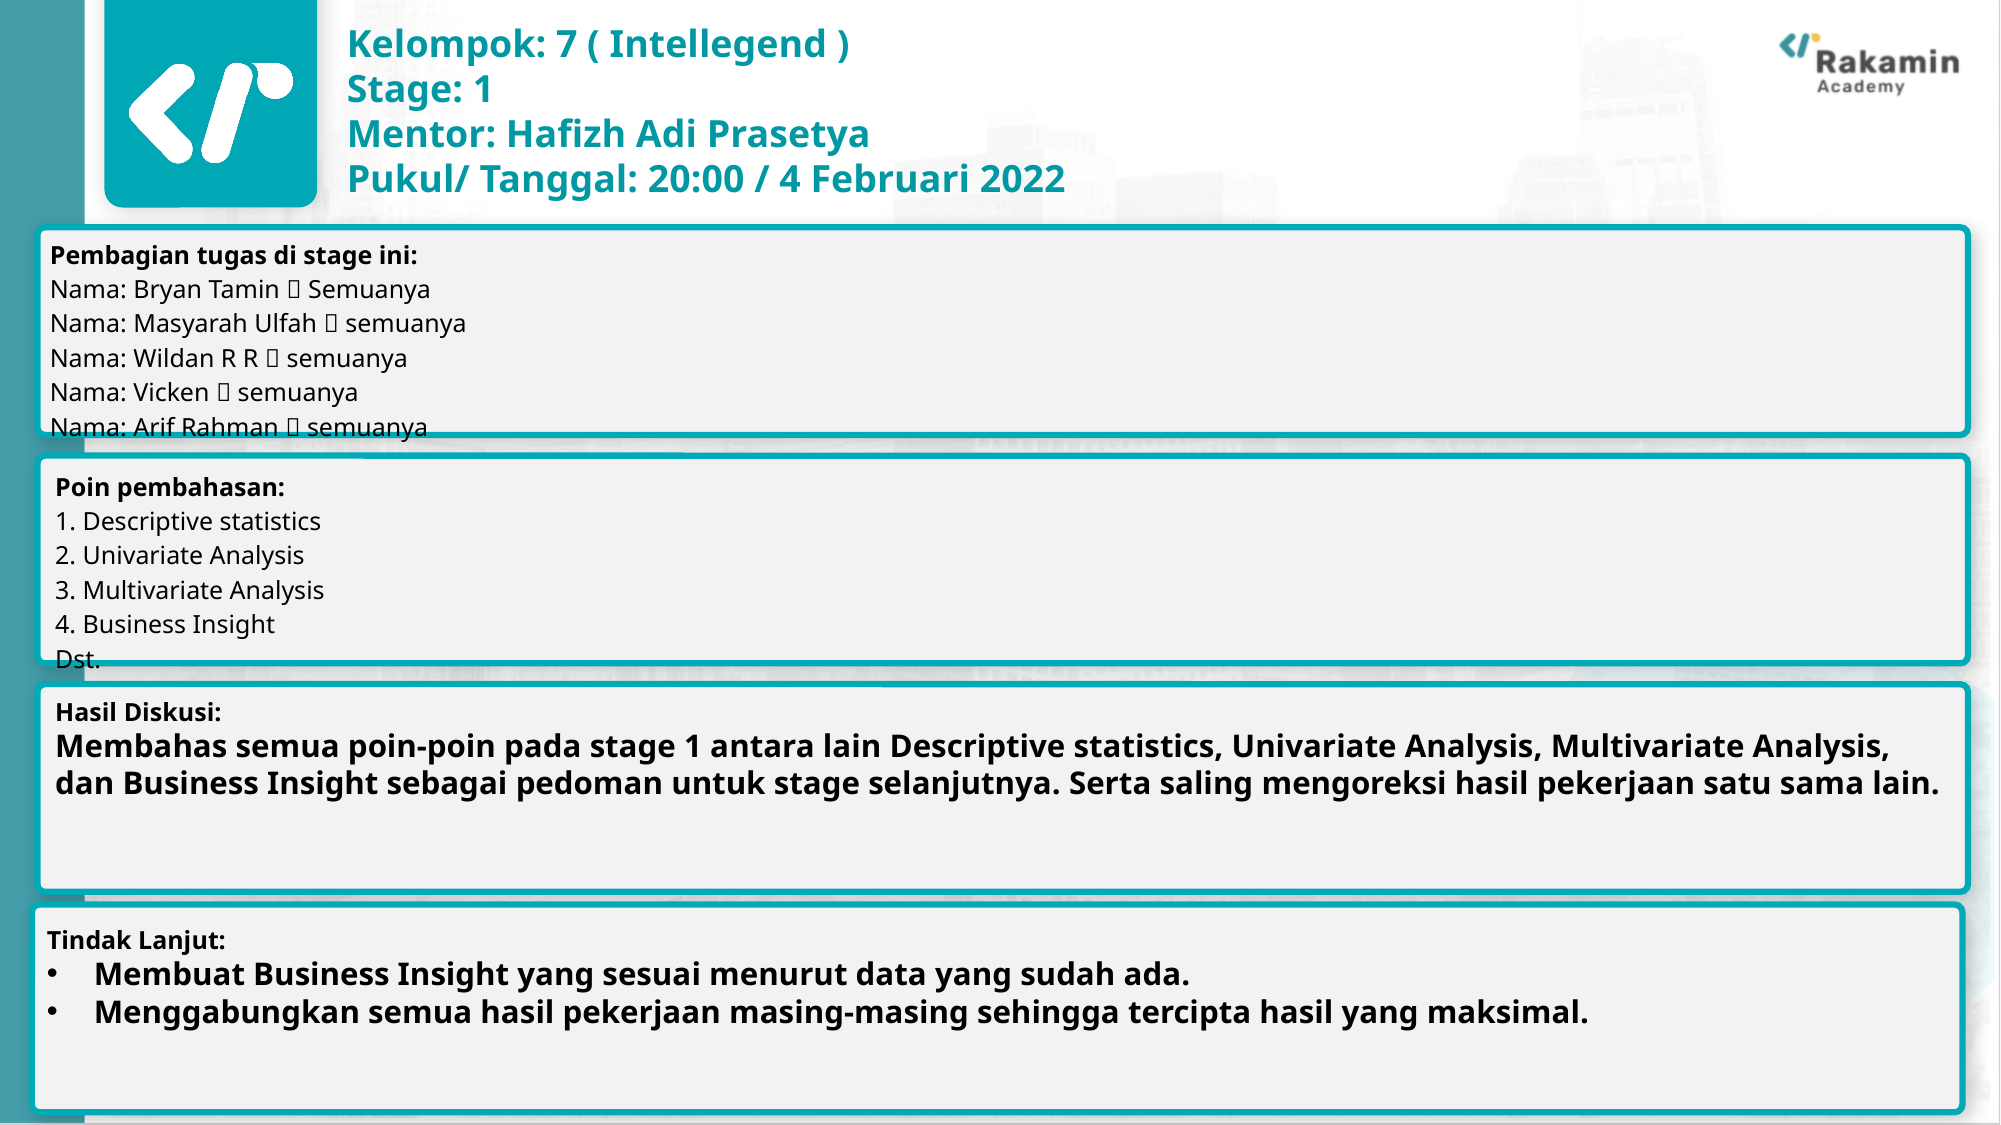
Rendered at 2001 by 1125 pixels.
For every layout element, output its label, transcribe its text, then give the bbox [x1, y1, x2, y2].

text_box Hasil Diskusi: Membahas semua poin-poin pada stage 1 antara lain Descriptive statistics, Univariate Analysis, Multivariate Analysis, dan Business Insight sebagai pedoman untuk stage selanjutnya. Serta saling mengoreksi hasil pekerjaan satu sama lain. [40, 684, 1490, 861]
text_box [96, 0, 325, 208]
text_box Kelompok: 7 ( Intellegend ) Stage: 1 Mentor: Hafizh Adi Prasetya Pukul/ Tanggal: 20:00 / 4 Februari 2022 [331, 12, 1963, 215]
text_box Tindak Lanjut: Membuat Business Insight yang sesuai menurut data yang sudah ada. Menggabungkan semua hasil pekerjaan masing-masing sehingga tercipta hasil yang maksimal. [31, 912, 1490, 1089]
picture [0, 0, 2001, 1125]
text_box [37, 455, 1968, 664]
text_box [37, 227, 1968, 435]
text_box Poin pembahasan: 1. Descriptive statistics 2. Univariate Analysis 3. Multivariate Analysis 4. Business Insight Dst. [40, 459, 1966, 648]
text_box Pembagian tugas di stage ini: Nama: Bryan Tamin  Semuanya Nama: Masyarah Ulfah  semuanya Nama: Wildan R R  semuanya Nama: Vicken  semuanya Nama: Arif Rahman  semuanya [34, 227, 1960, 404]
text_box [31, 1089, 1963, 1113]
text_box [37, 686, 1490, 892]
text_box [31, 904, 1490, 912]
